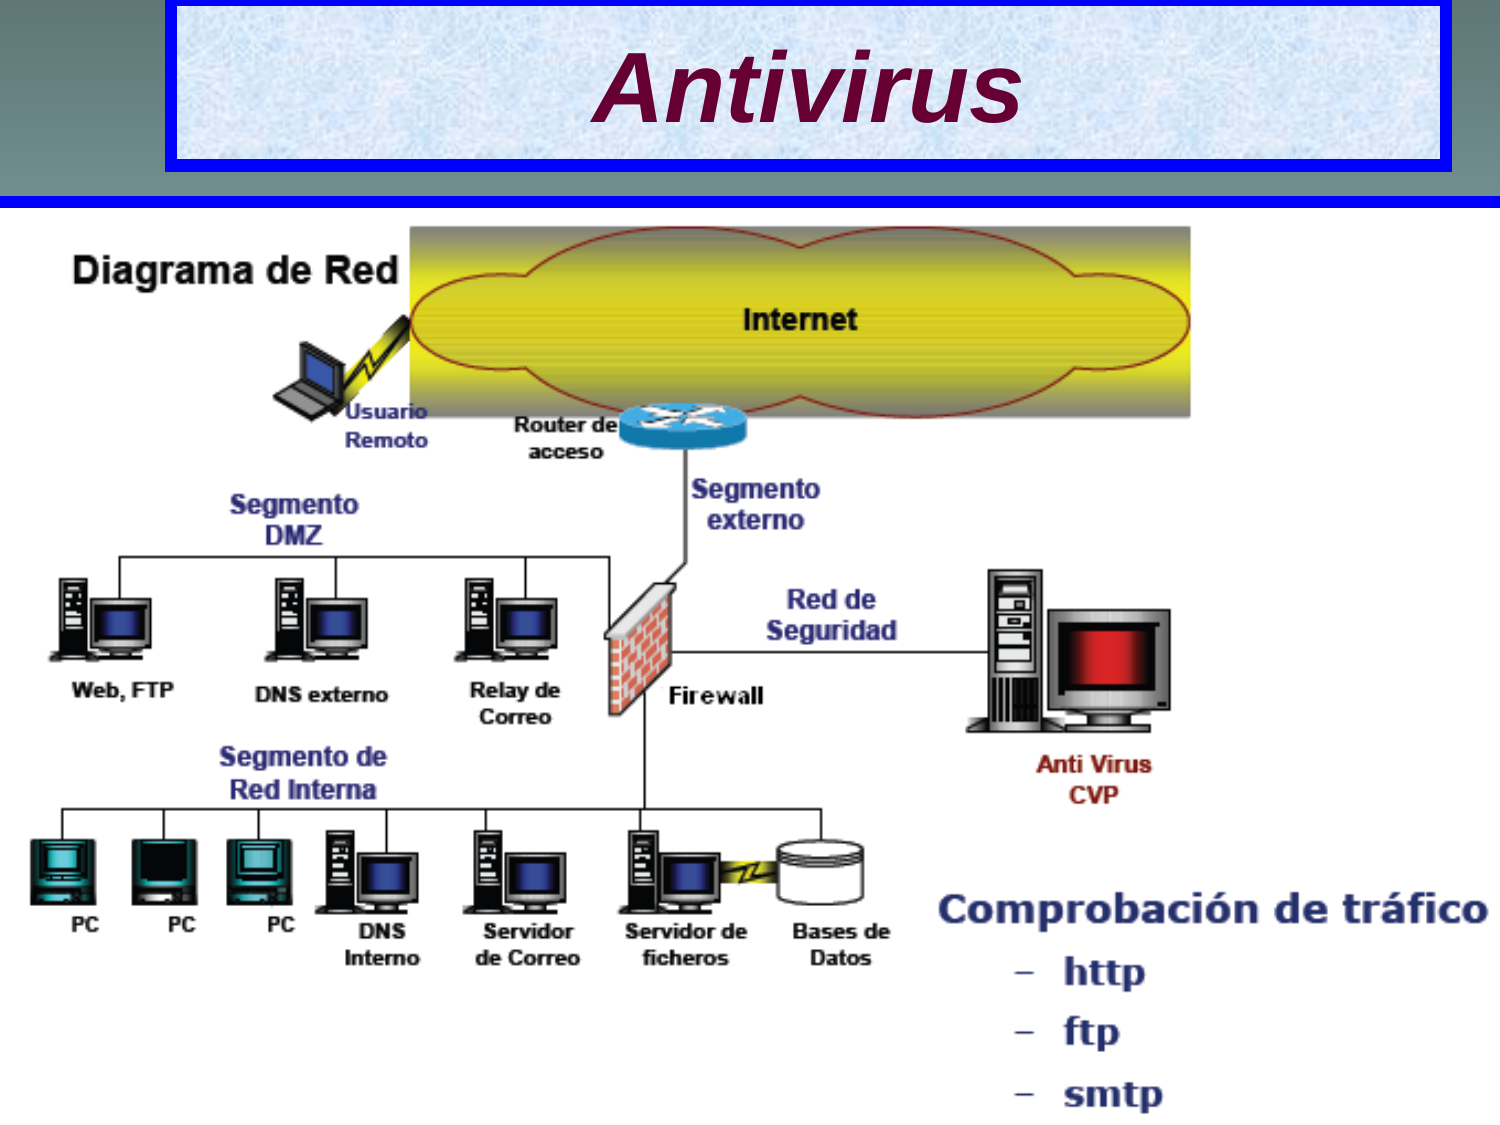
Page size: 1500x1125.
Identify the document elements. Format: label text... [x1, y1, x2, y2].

picture [0, 207, 1500, 1125]
title Antivirus [170, 0, 1447, 166]
